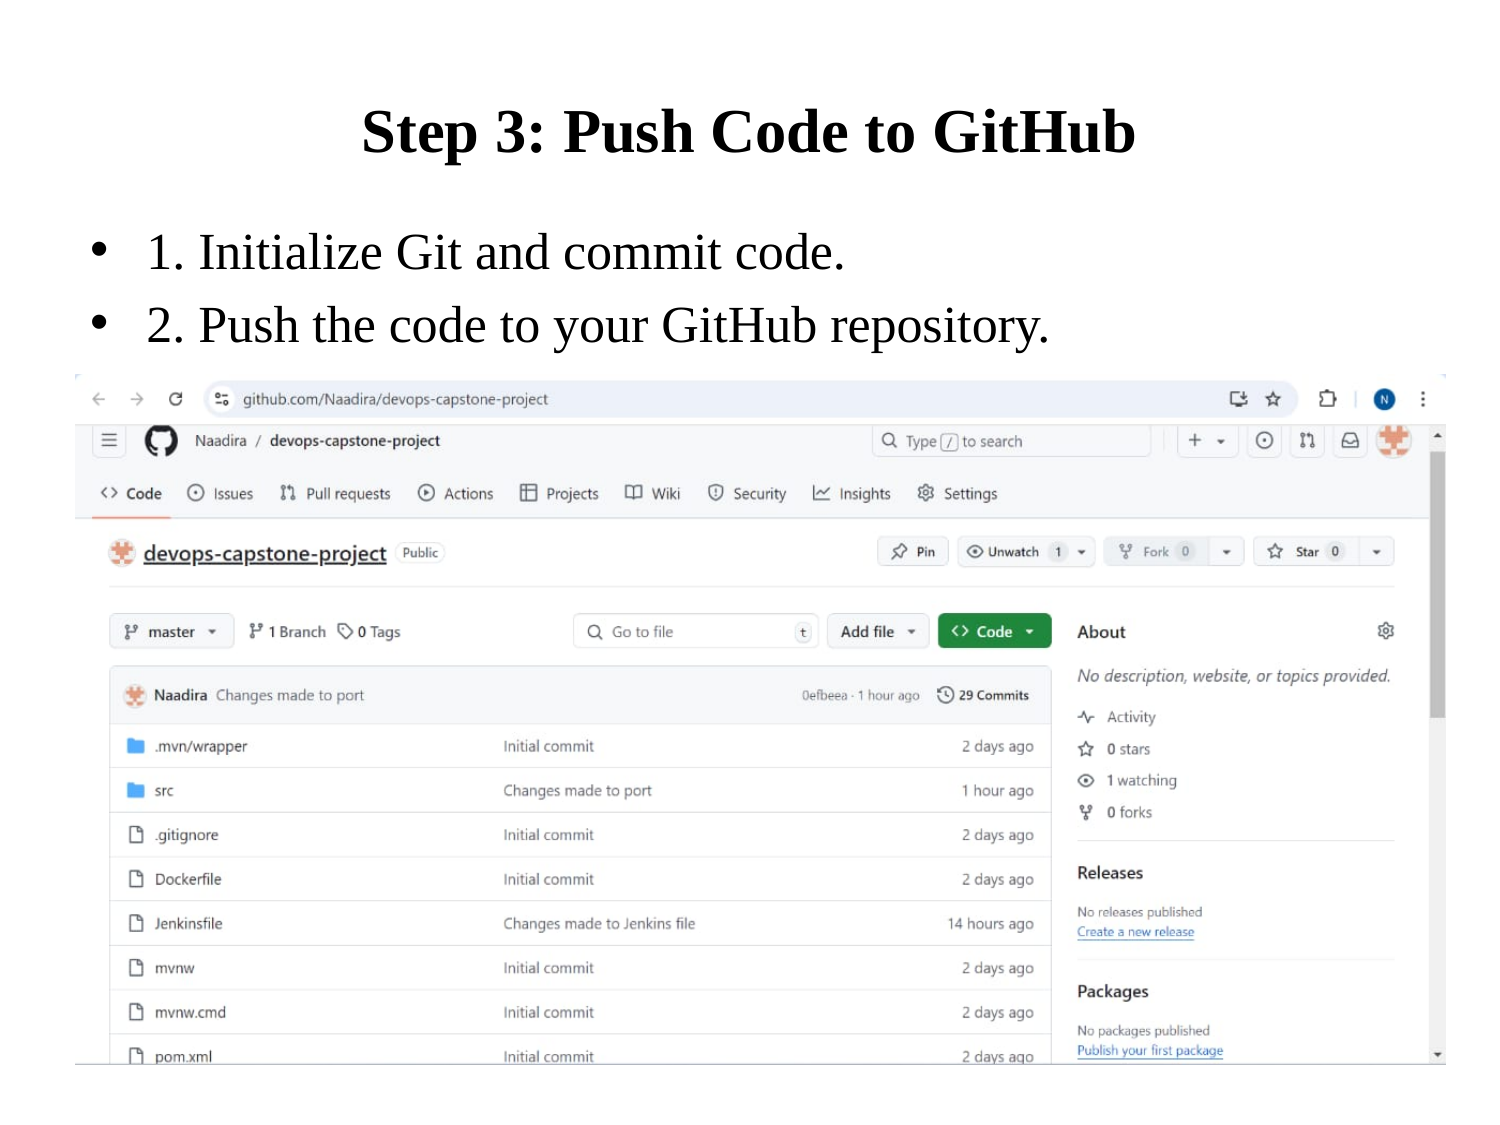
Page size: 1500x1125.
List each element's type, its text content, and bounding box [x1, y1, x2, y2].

picture [74, 373, 1446, 1065]
title Step 3: Push Code to GitHub [75, 45, 1425, 209]
list 1. Initialize Git and commit code. 2. Push the code to your GitHub repository. [75, 209, 1425, 372]
